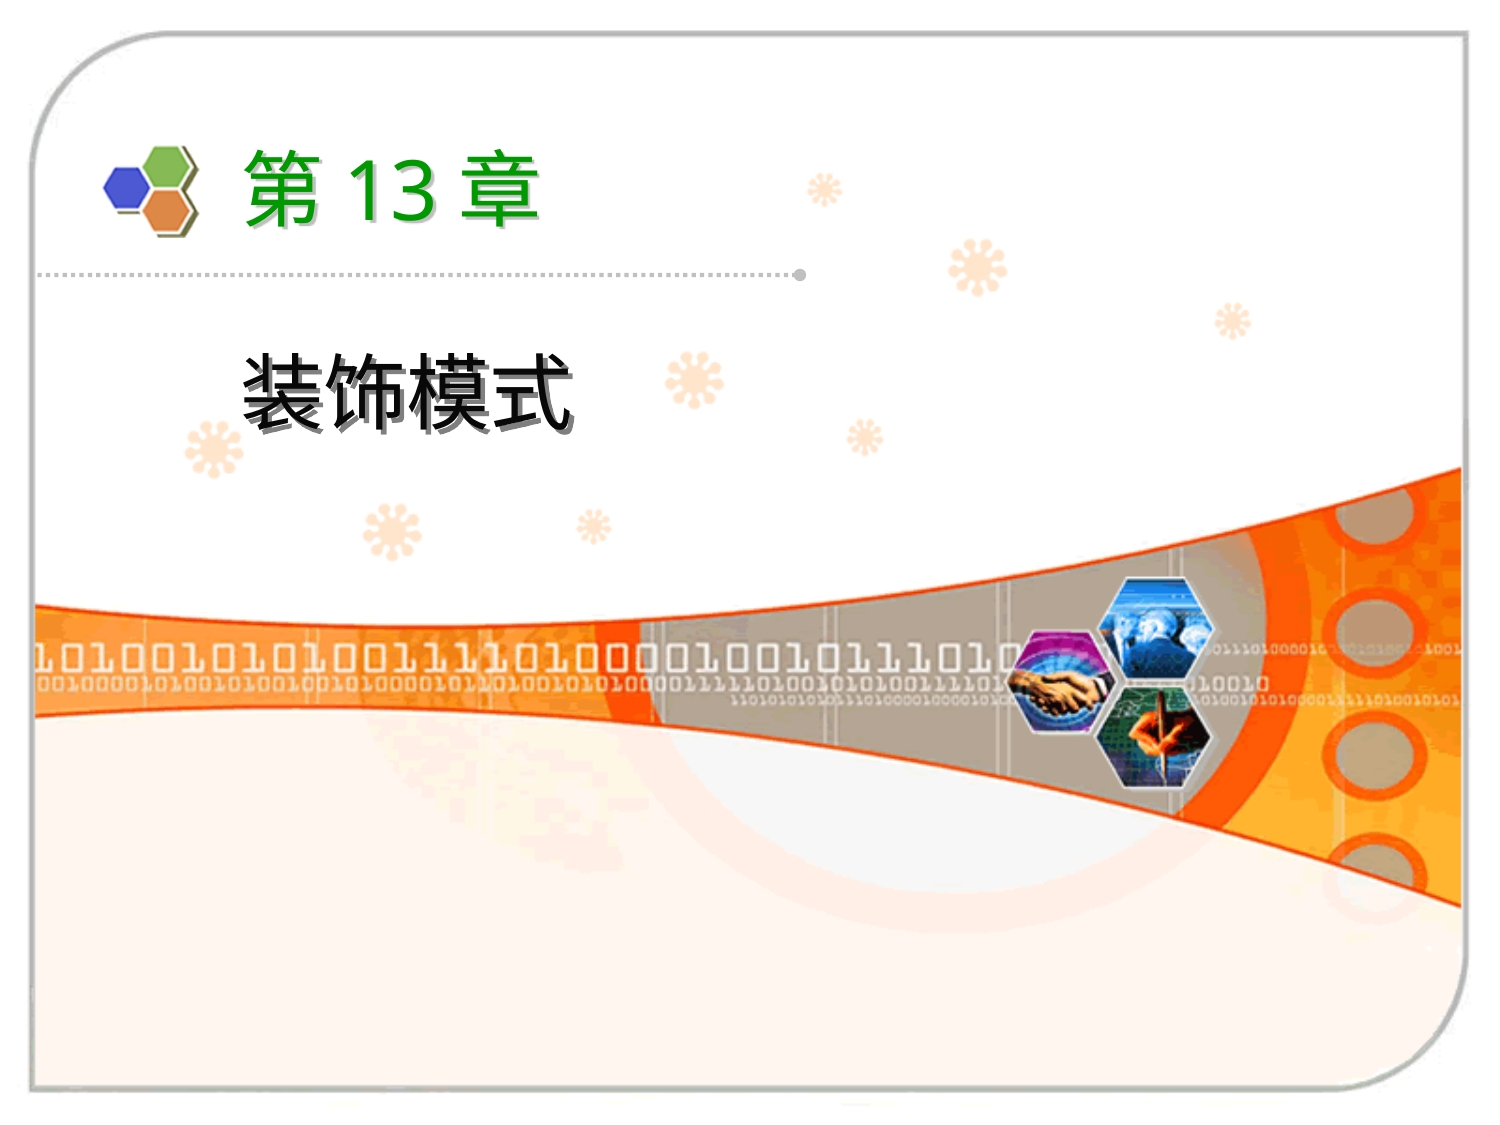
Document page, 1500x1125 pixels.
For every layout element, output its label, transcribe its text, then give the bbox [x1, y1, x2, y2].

subtitle 装饰模式 [225, 312, 950, 425]
title 第13章 [225, 87, 700, 288]
picture [0, 0, 1500, 1125]
